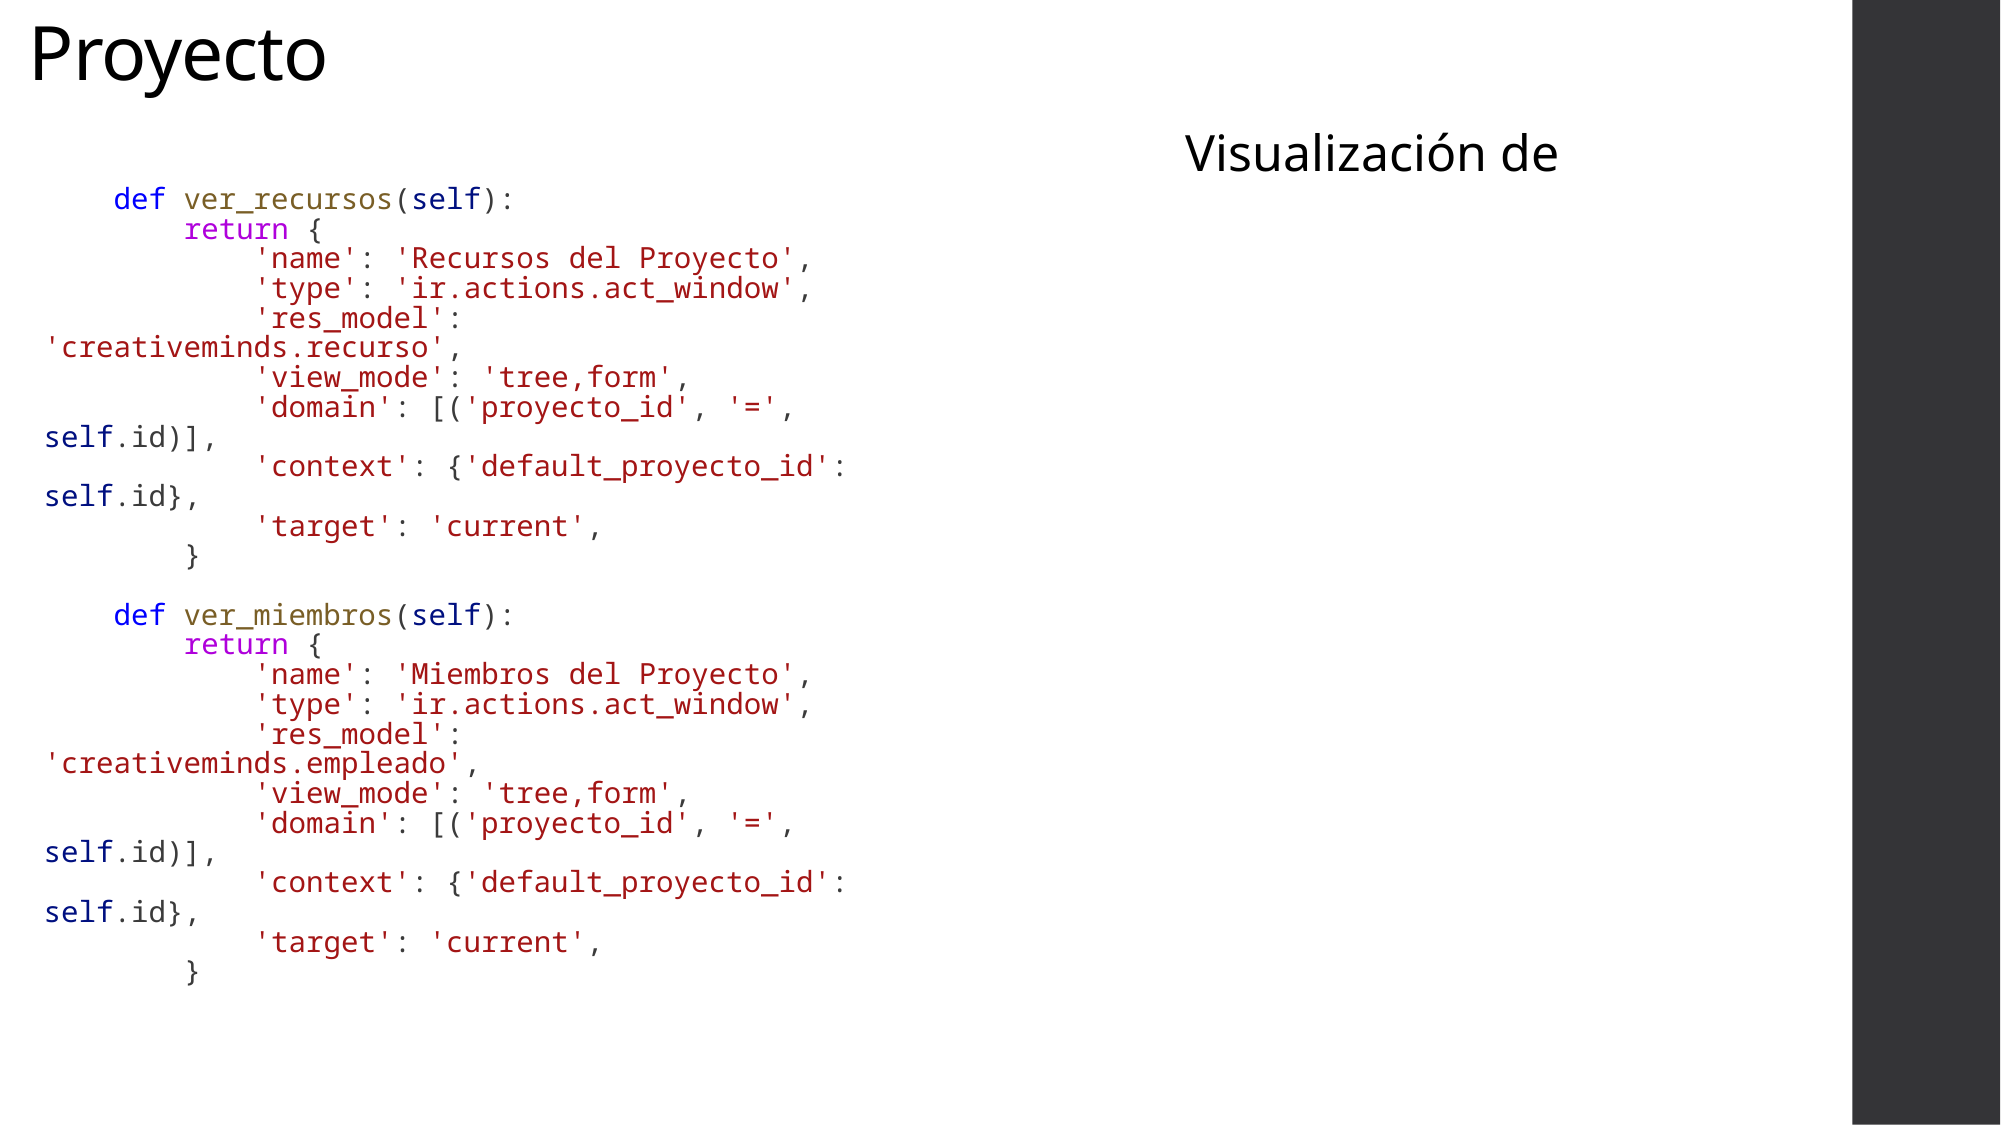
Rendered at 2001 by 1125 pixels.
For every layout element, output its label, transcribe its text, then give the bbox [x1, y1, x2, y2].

text_box Proyecto [14, 12, 1627, 104]
text_box def ver_recursos(self): return { 'name': 'Recursos del Proyecto', 'type': 'ir.actions.act_window', 'res_model': 'creativeminds.recurso', 'view_mode': 'tree,form', 'domain': [('proyecto_id', '=', self.id)], 'context': {'default_proyecto_id': self.id}, 'target': 'current', } def ver_miembros(self): return { 'name': 'Miembros del Proyecto', 'type': 'ir.actions.act_window', 'res_model': 'creativeminds.empleado', 'view_mode': 'tree,form', 'domain': [('proyecto_id', '=', self.id)], 'context': {'default_proyecto_id': self.id}, 'target': 'current', } [28, 118, 900, 1086]
text_box Visualización de [929, 118, 1829, 1086]
